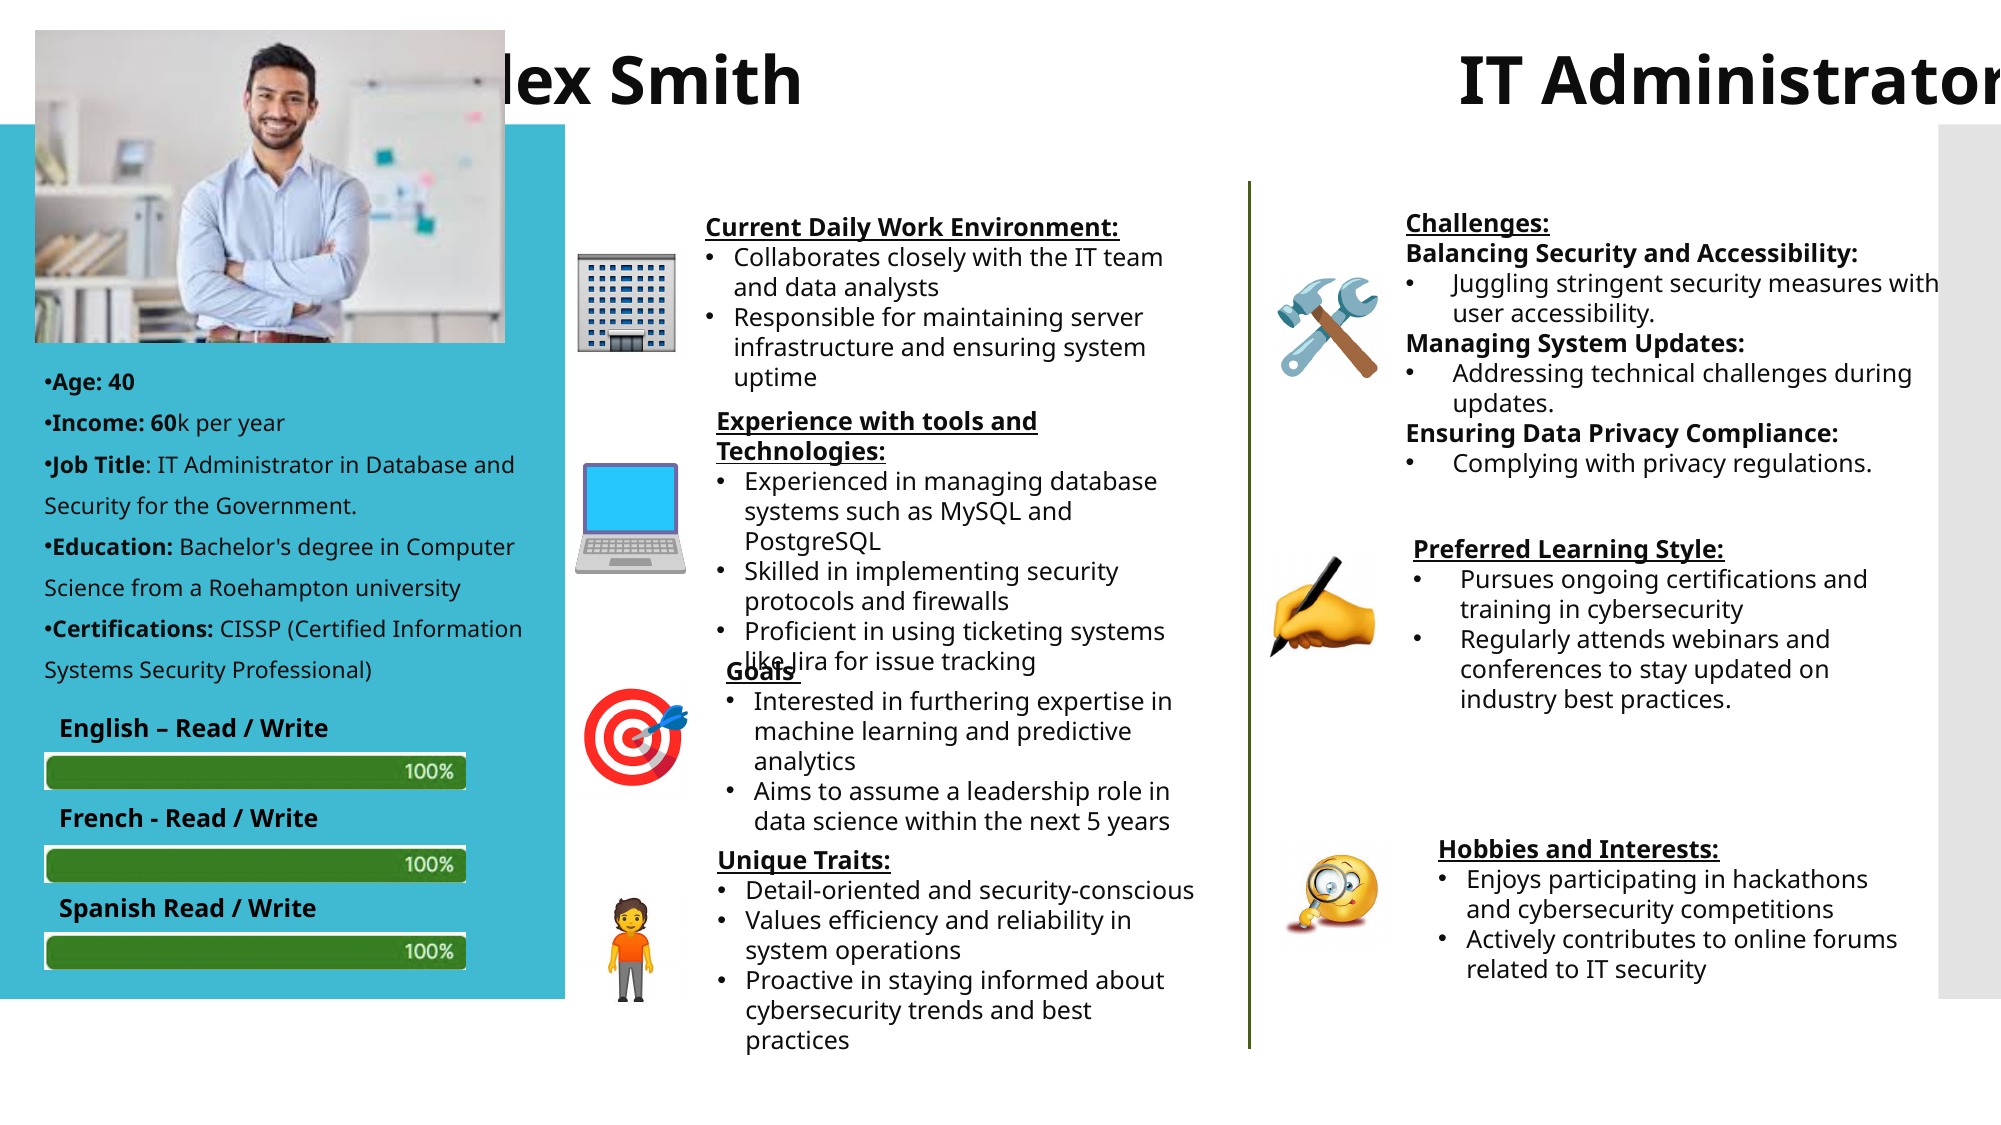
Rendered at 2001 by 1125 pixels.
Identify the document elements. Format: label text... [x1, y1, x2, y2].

picture [34, 30, 505, 343]
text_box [1274, 199, 1980, 458]
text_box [1278, 795, 1927, 994]
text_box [1269, 525, 1912, 724]
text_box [571, 204, 1204, 372]
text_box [577, 647, 1225, 846]
text_box Alex Smith IT Administrator [505, 30, 2000, 126]
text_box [574, 837, 1216, 1035]
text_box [44, 705, 484, 970]
text_box Age: 40 Income: 60k per year Job Title: IT Administrator in Database and Security for the Government. Education: Bachelor's degree in Computer Science from a Roehampton university Certifications: CISSP (Certified Information Systems Security Professional) [29, 346, 561, 691]
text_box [575, 398, 1215, 626]
